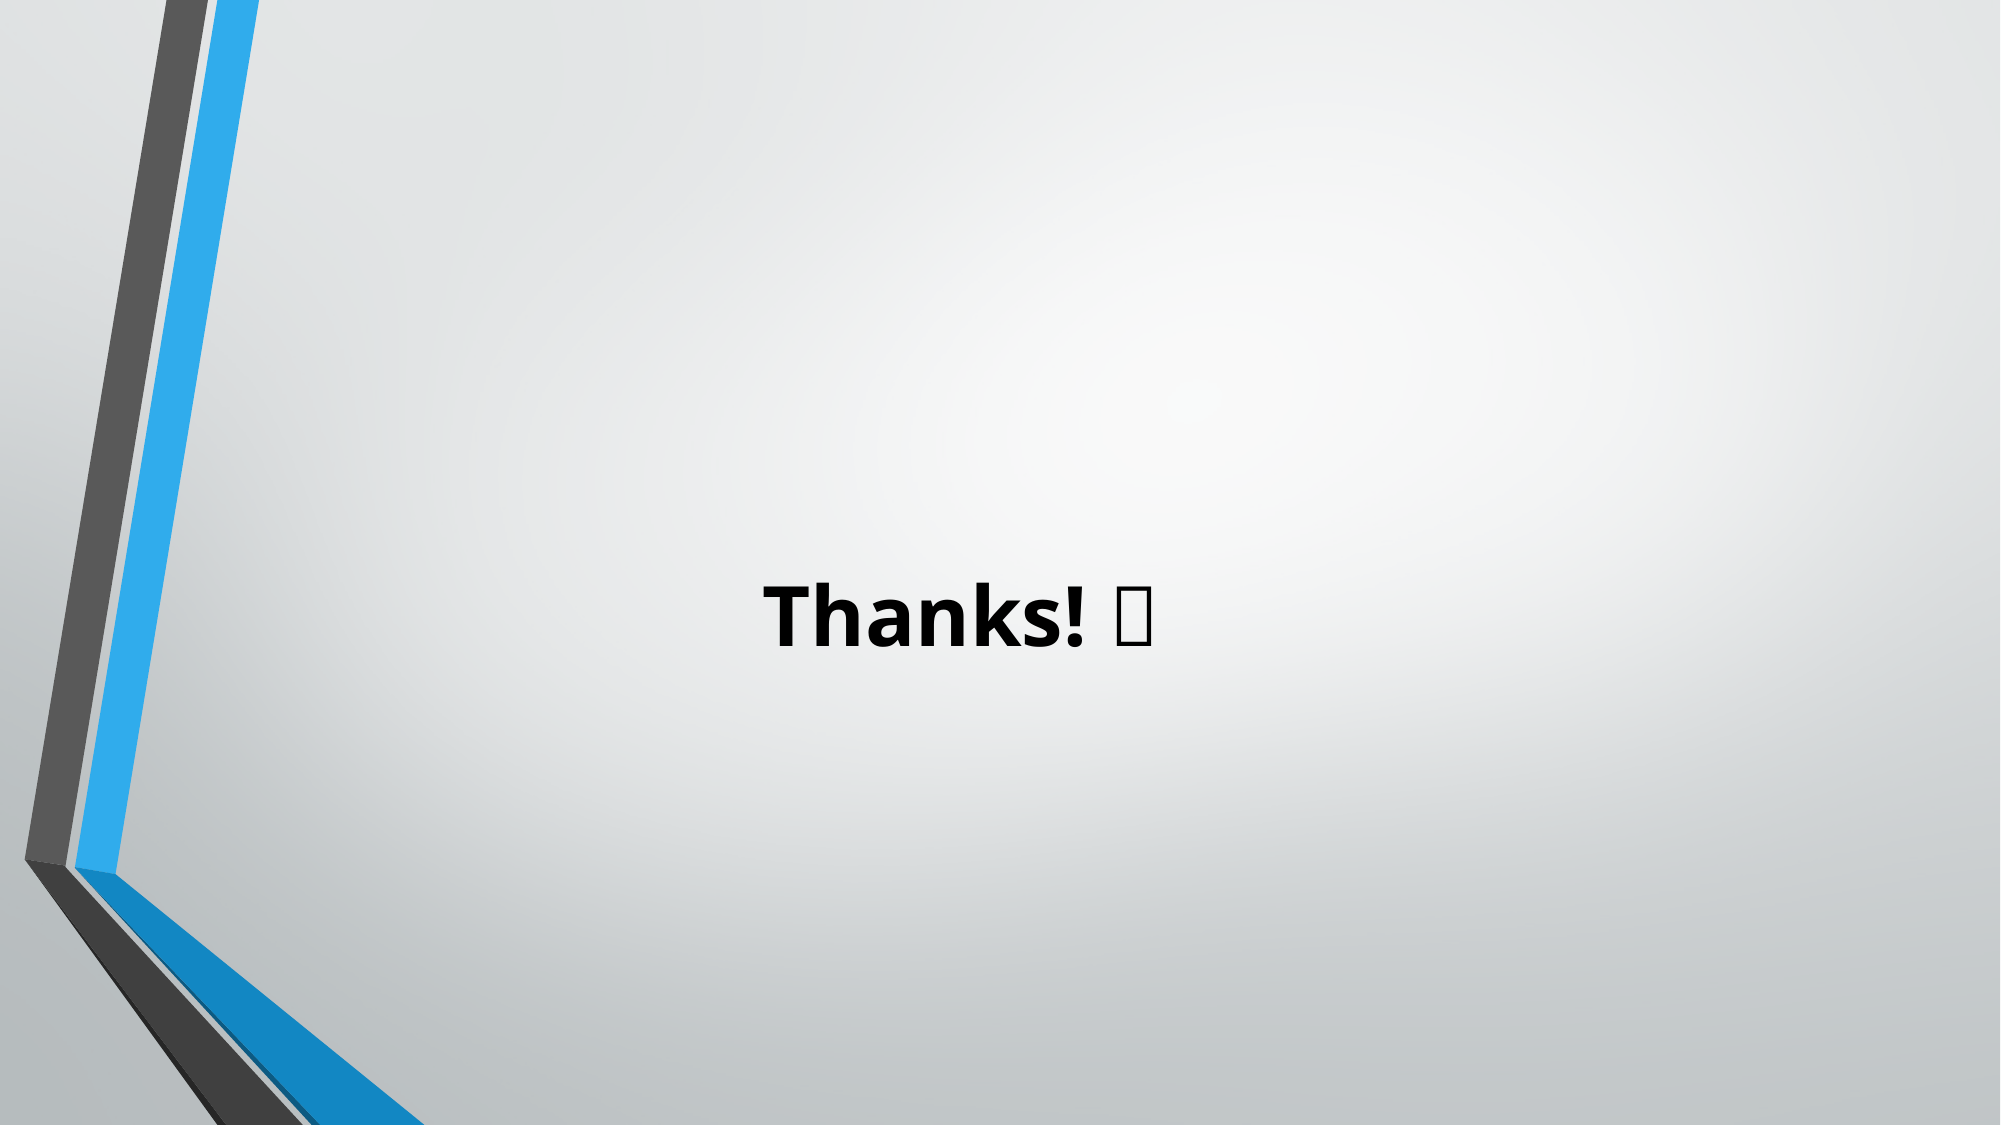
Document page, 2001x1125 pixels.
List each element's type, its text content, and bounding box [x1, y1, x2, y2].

title Thanks!  [139, 469, 1783, 757]
